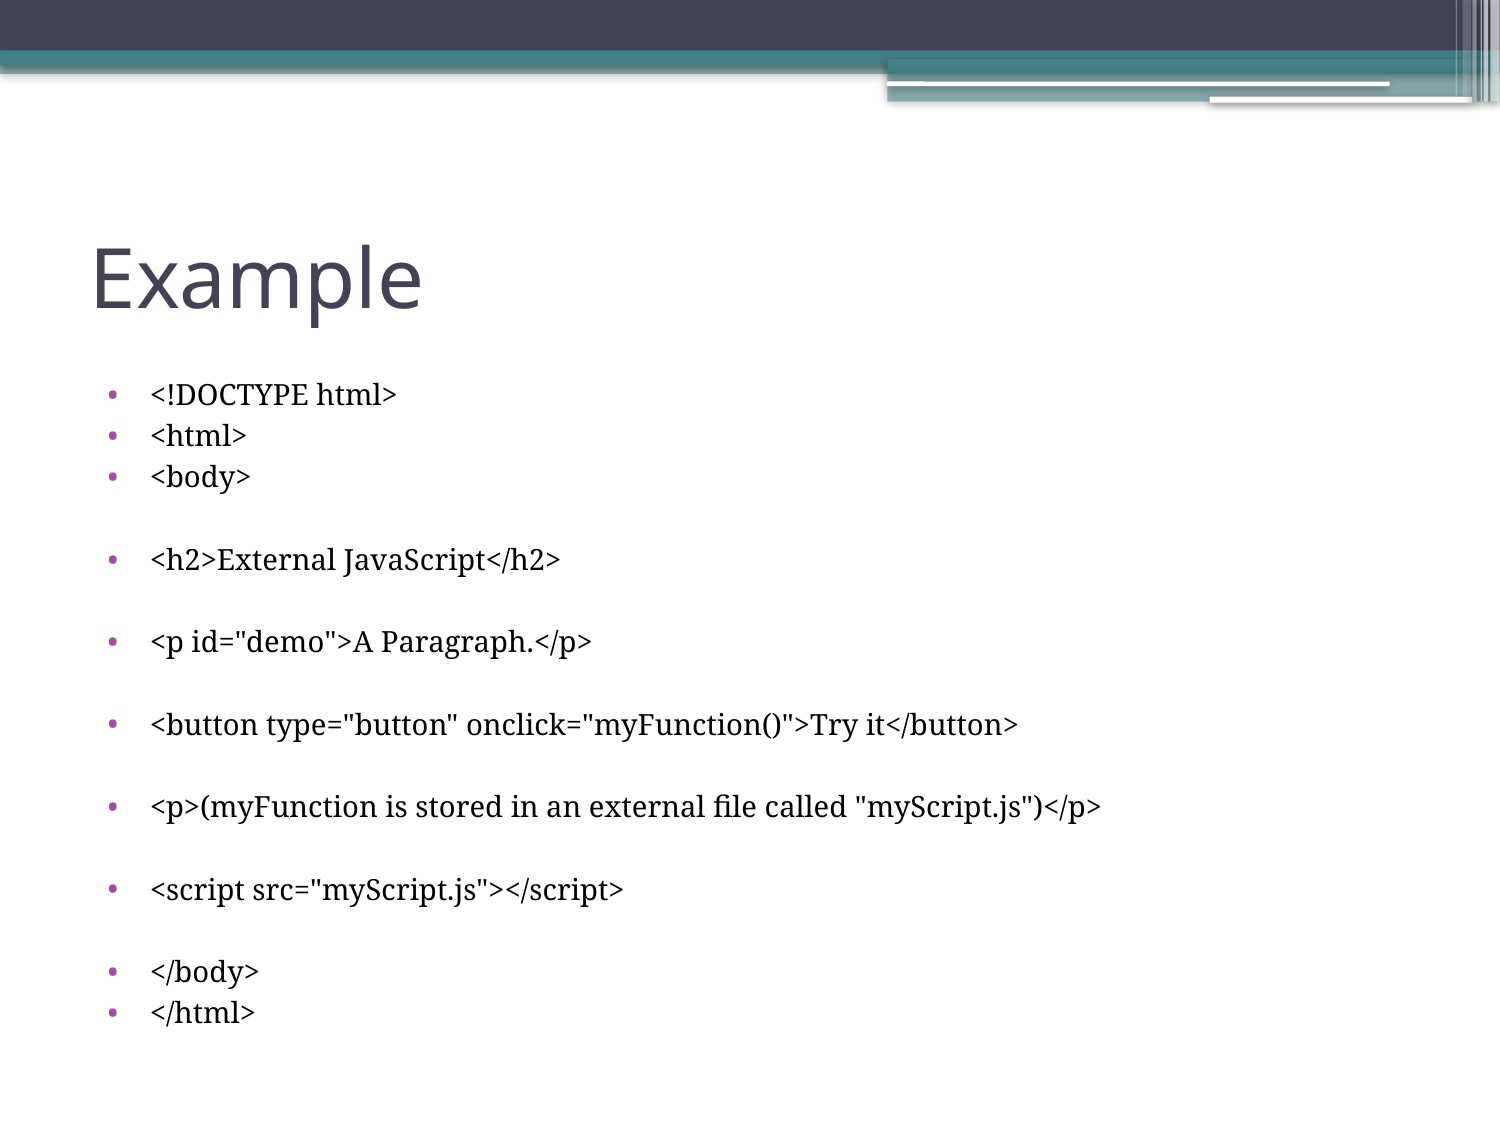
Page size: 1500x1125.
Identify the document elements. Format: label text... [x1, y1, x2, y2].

title Example [75, 187, 1425, 363]
list <!DOCTYPE html> <html> <body> <h2>External JavaScript</h2> <p id="demo">A Paragraph.</p> <button type="button" onclick="myFunction()">Try it</button> <p>(myFunction is stored in an external file called "myScript.js")</p> <script src="myScript.js"></script> </body> </html> [75, 368, 1425, 1079]
